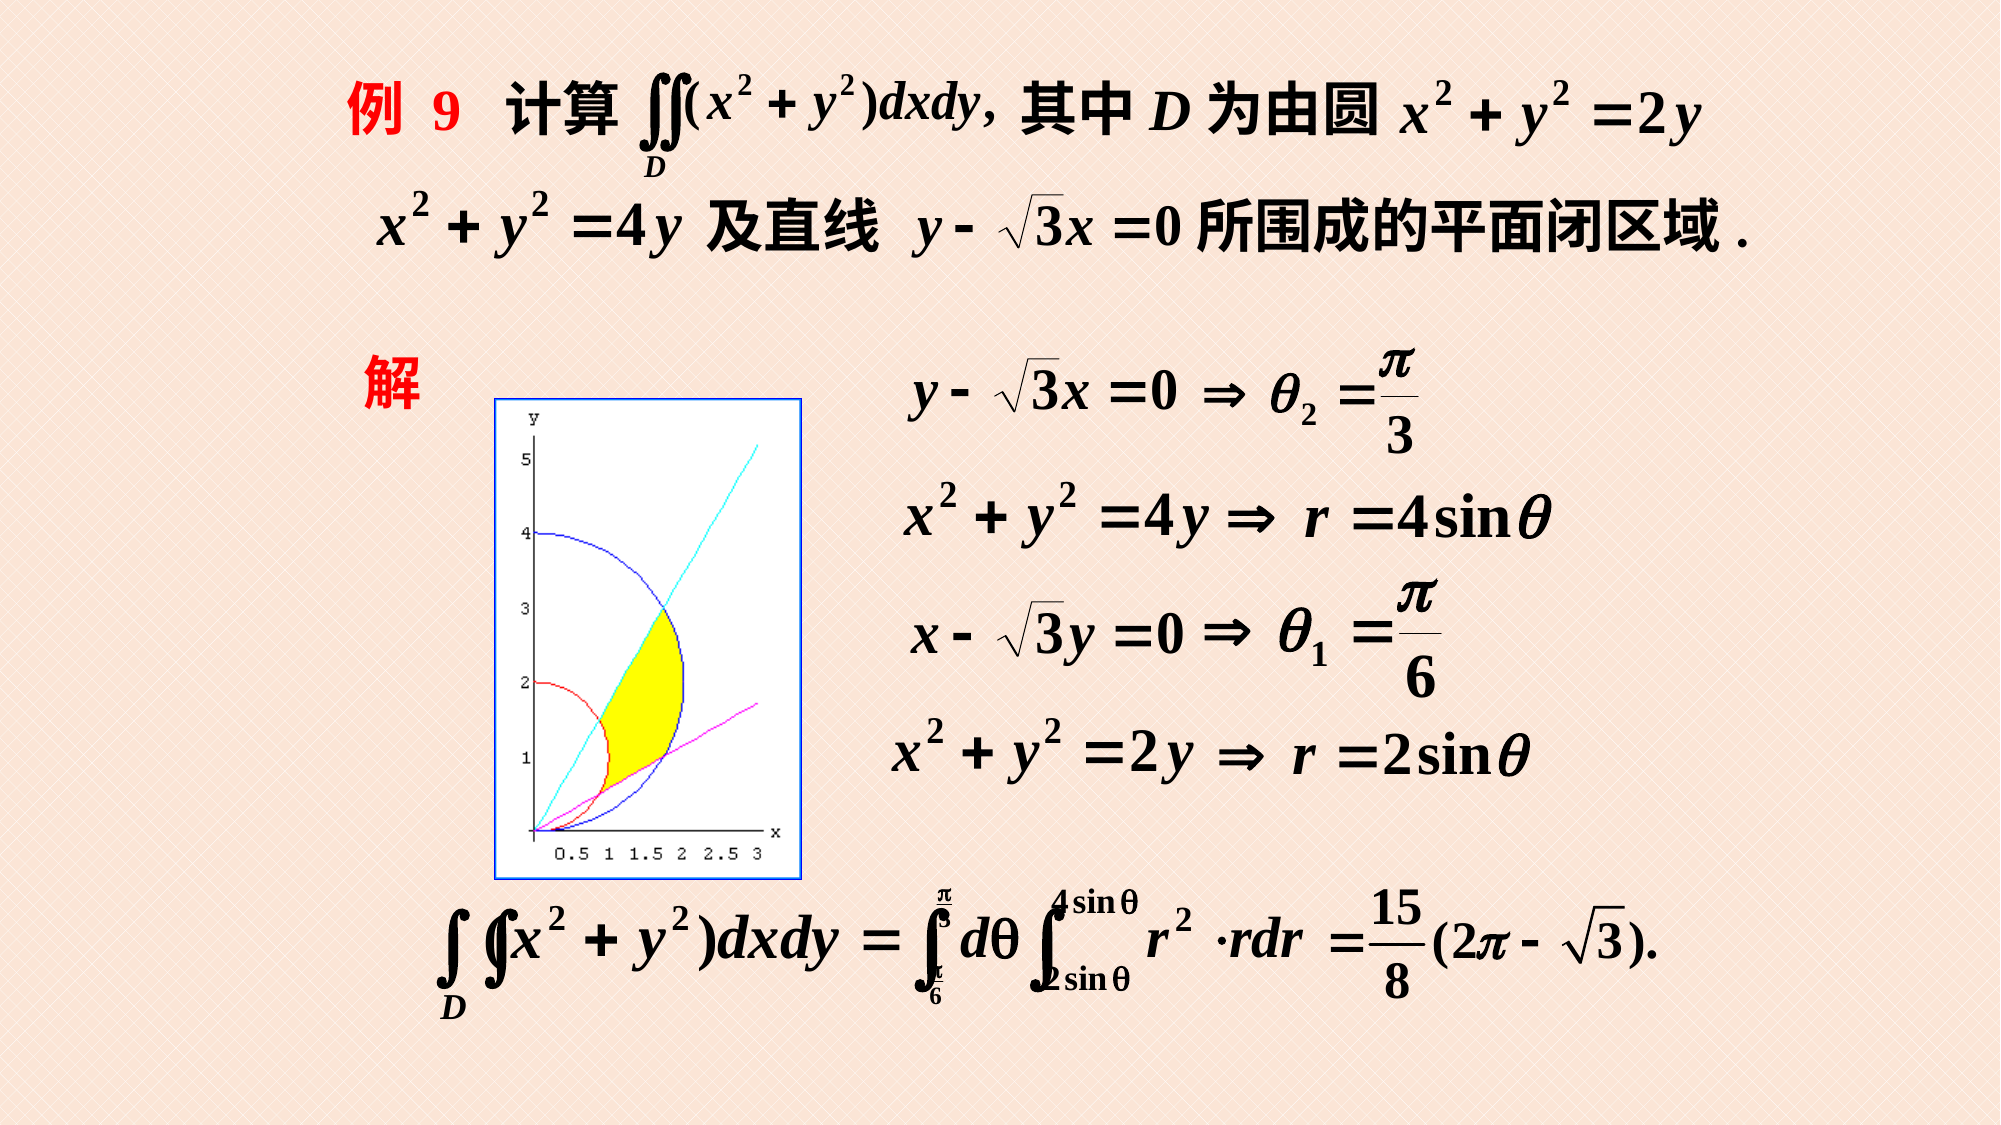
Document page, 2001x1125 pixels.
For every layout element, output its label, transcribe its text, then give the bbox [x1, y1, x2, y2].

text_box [1185, 327, 1424, 459]
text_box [369, 181, 687, 266]
text_box 及直线 [690, 189, 896, 267]
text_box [884, 709, 1199, 791]
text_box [1224, 486, 1561, 544]
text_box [1392, 71, 1708, 154]
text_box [903, 352, 1182, 429]
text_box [623, 51, 1004, 189]
text_box 解 [348, 338, 481, 424]
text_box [1198, 725, 1538, 794]
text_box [896, 472, 1214, 556]
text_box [1183, 555, 1446, 703]
text_box 例 9 计算 [331, 64, 623, 150]
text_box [424, 895, 844, 1025]
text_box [903, 595, 1188, 674]
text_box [907, 188, 1186, 265]
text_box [1318, 870, 1666, 1012]
text_box 其中D为由圆 [1004, 64, 1396, 150]
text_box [854, 876, 1310, 1010]
text_box 所围成的平面闭区域. [1181, 181, 1765, 266]
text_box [495, 399, 801, 879]
